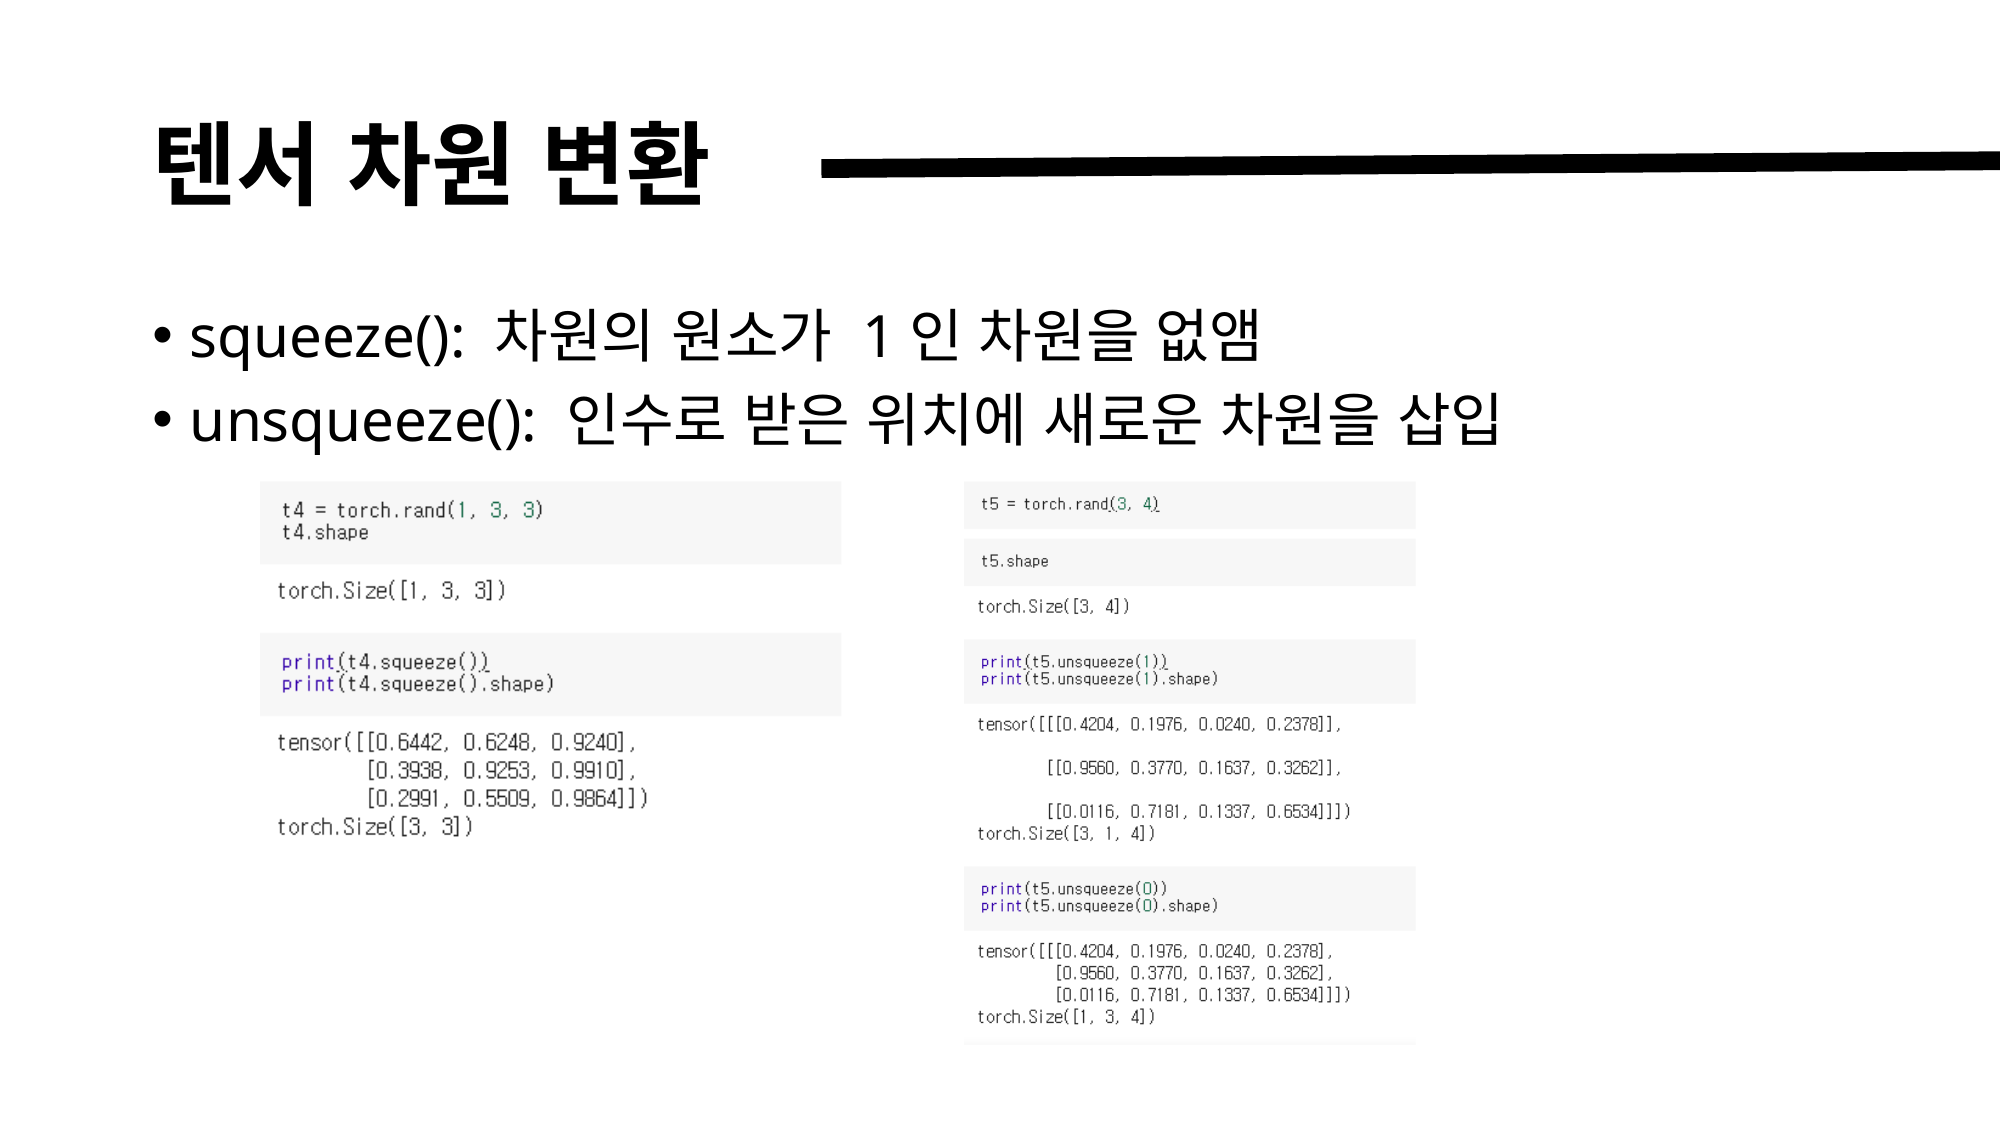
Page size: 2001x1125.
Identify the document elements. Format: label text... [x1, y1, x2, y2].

title 텐서 차원 변환 [137, 59, 822, 278]
picture [260, 477, 842, 854]
picture [964, 467, 1416, 1045]
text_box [821, 160, 2000, 169]
list squeeze(): 차원의 원소가 1인 차원을 없앰 unsqueeze(): 인수로 받은 위치에 새로운 차원을 삽입 [137, 299, 1863, 1014]
